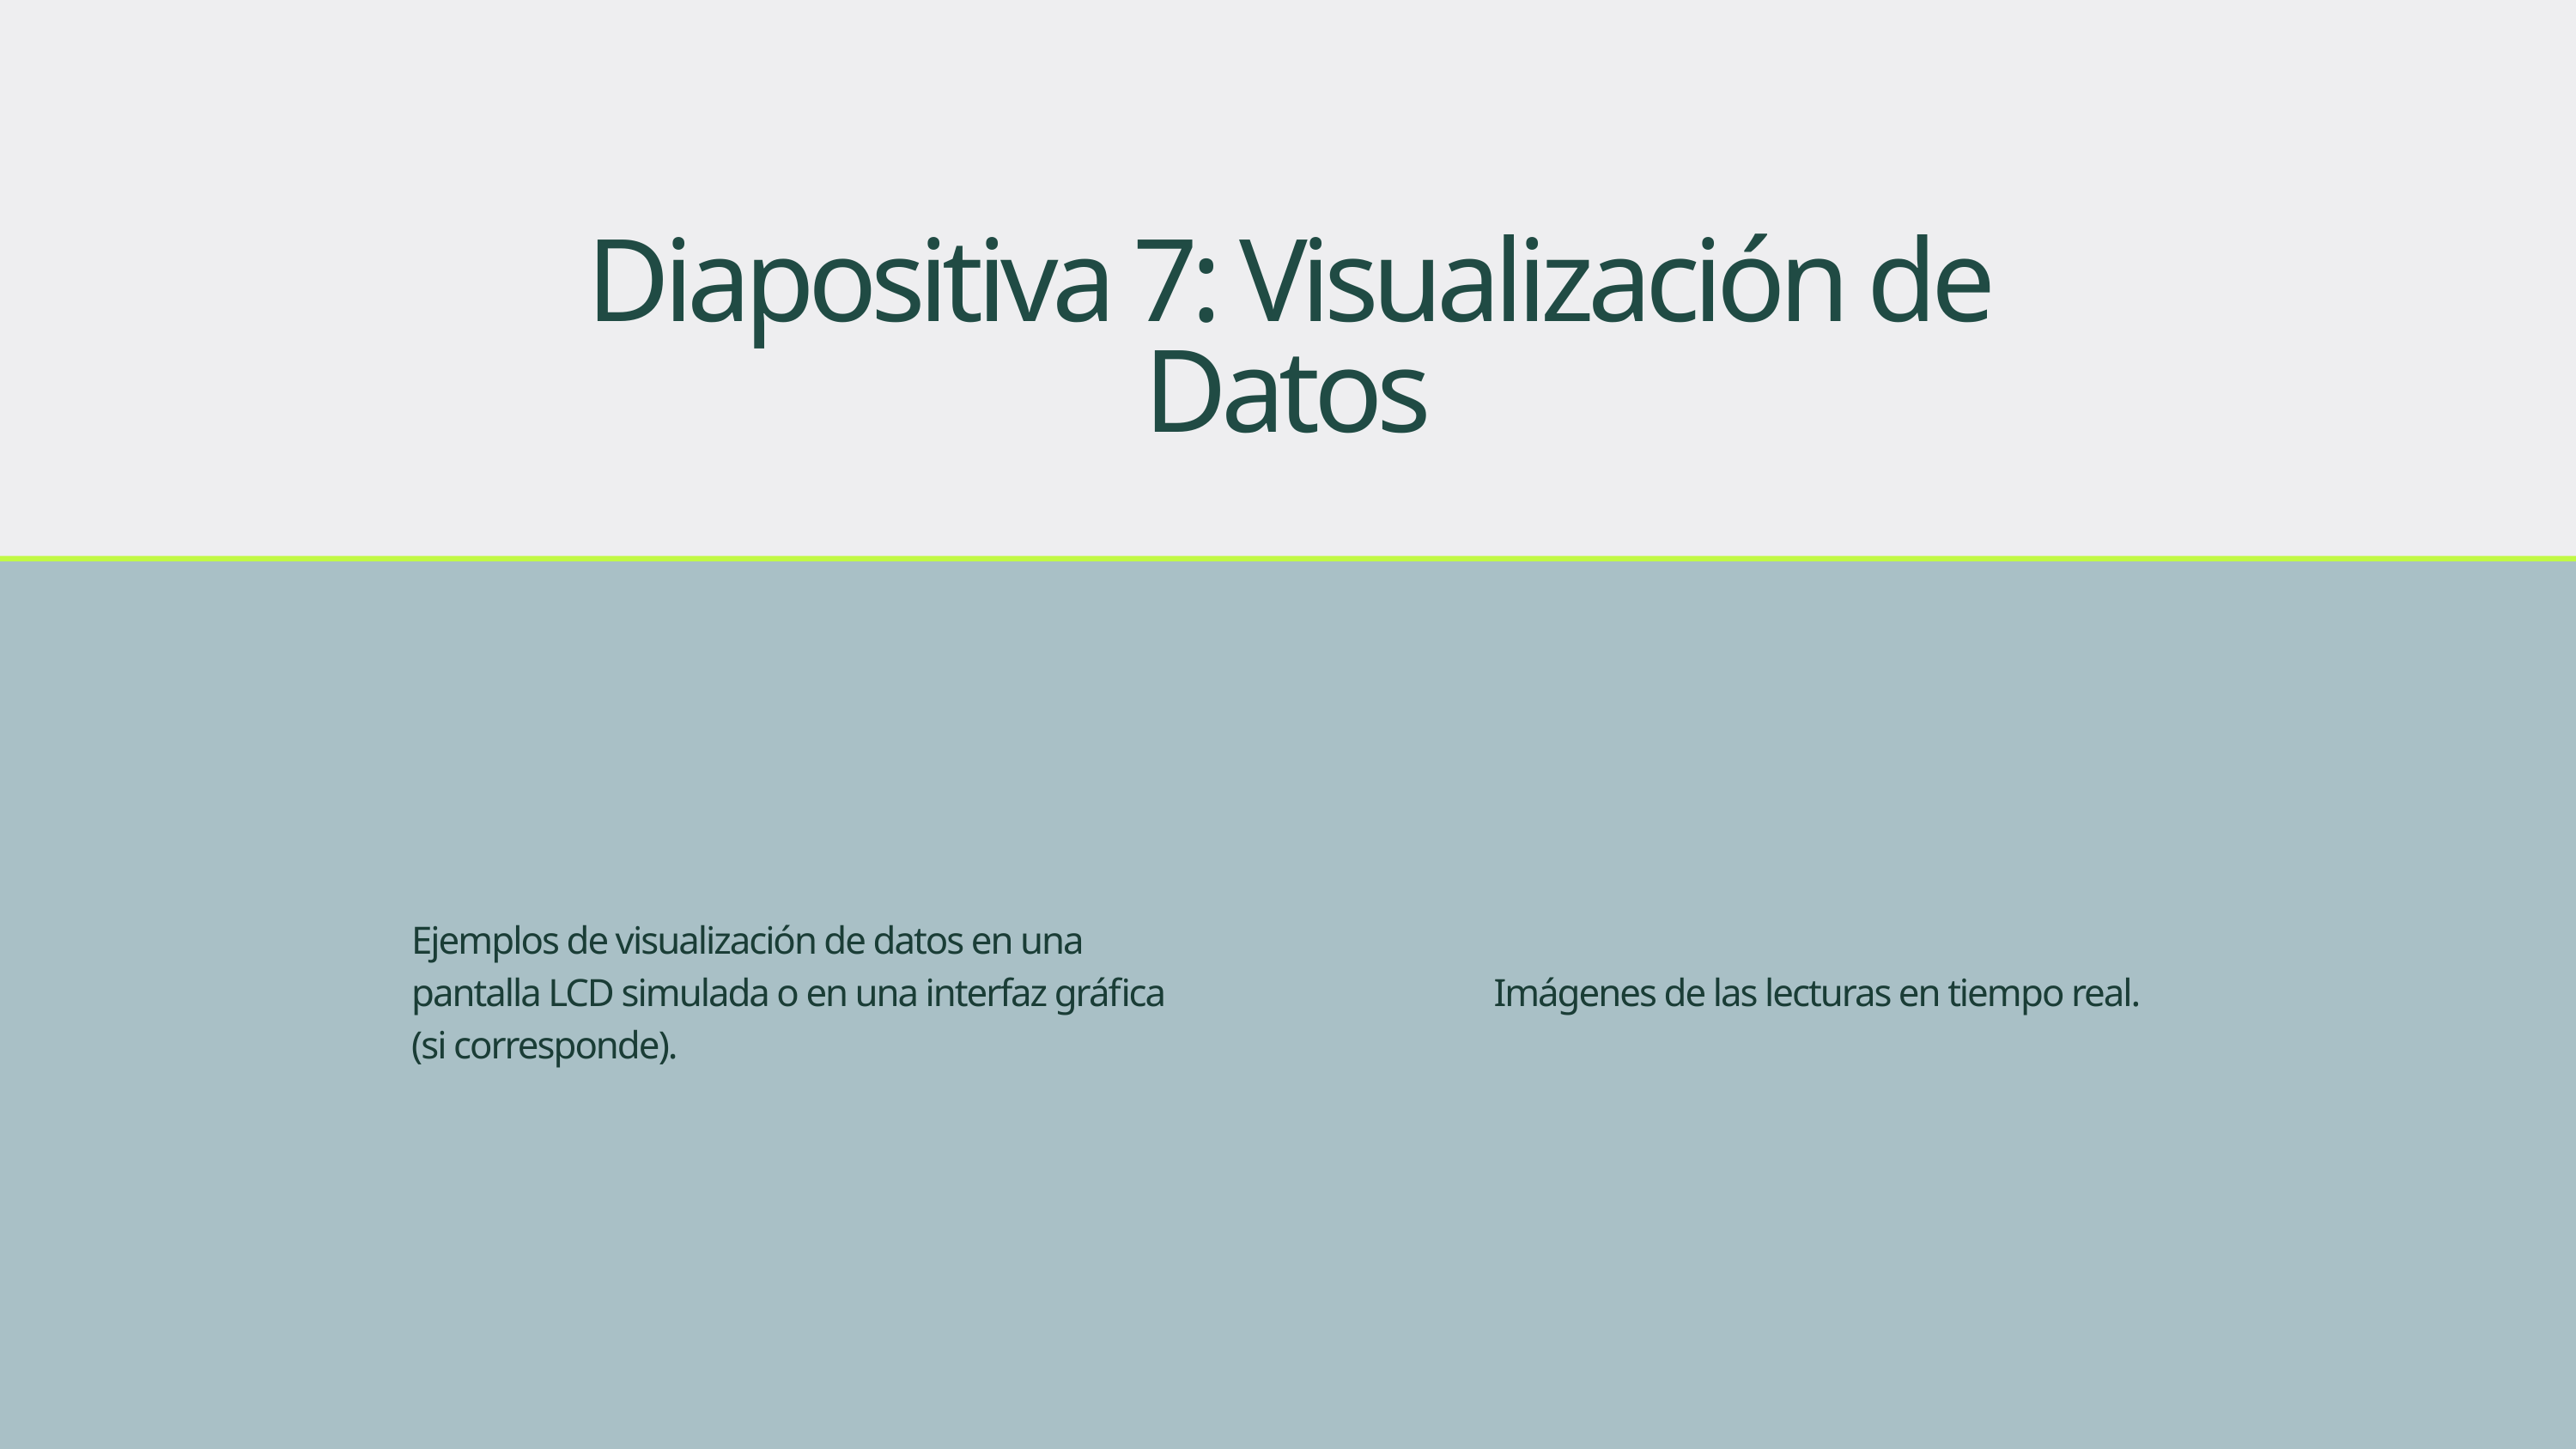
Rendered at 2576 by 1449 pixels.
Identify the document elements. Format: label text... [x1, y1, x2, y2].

text_box Diapositiva 7: Visualización de Datos [560, 233, 2016, 456]
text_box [0, 555, 2576, 1449]
